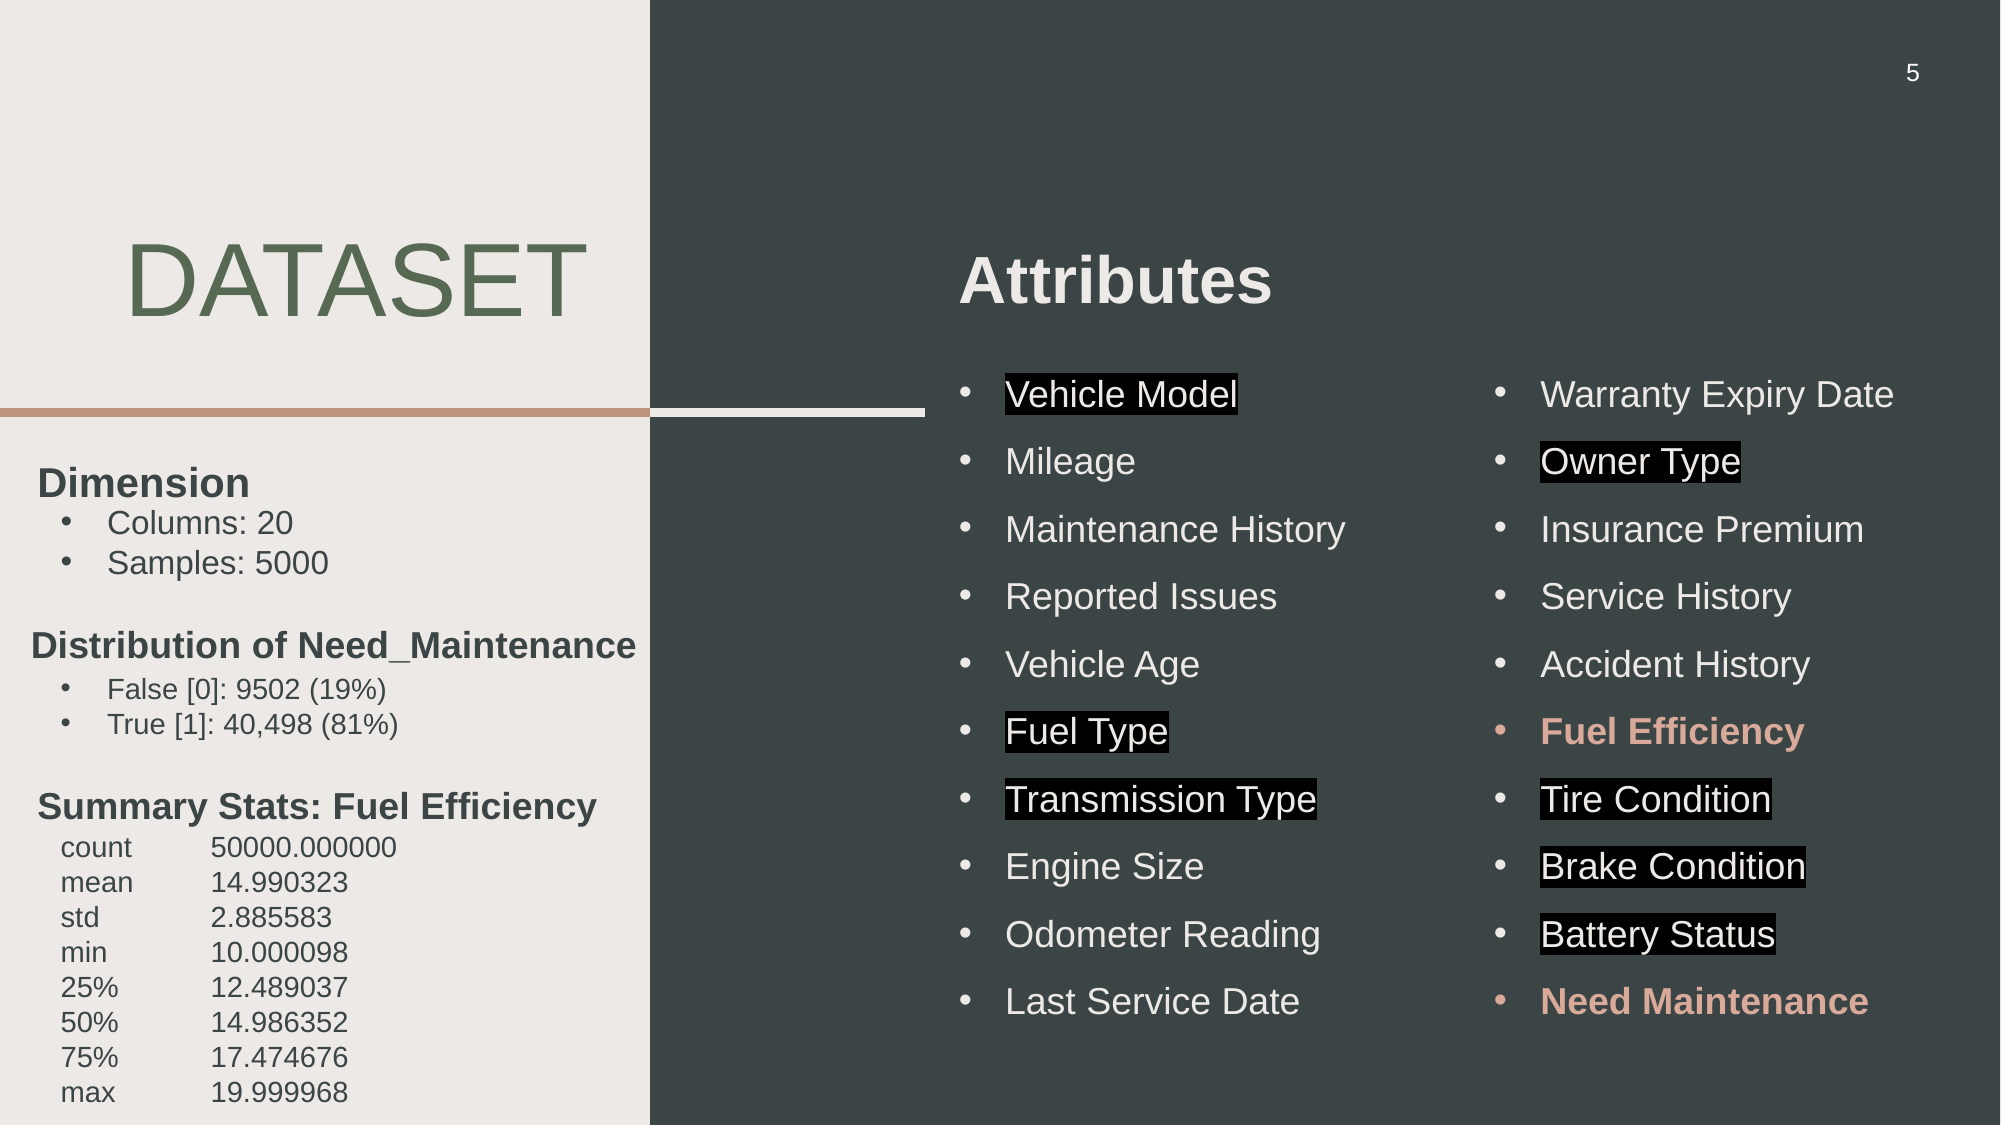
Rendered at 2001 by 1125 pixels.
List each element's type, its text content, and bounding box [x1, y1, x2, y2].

list Columns: 20 Samples: 5000 [45, 493, 431, 613]
list Dimension [22, 447, 815, 529]
text_box False [0]: 9502 (19%) True [1]: 40,498 (81%) [45, 662, 431, 774]
text_box count 50000.000000 mean 14.990323 std 2.885583 min 10.000098 25% 12.489037 50% 14.986352 75% 17.474676 max 19.999968 [45, 821, 634, 967]
slide_number 5 [1660, 49, 1935, 95]
text_box Distribution of Need_Maintenance [15, 613, 808, 694]
list Vehicle Model Mileage Maintenance History Reported Issues Vehicle Age Fuel Type Transmission Type Engine Size Odometer Reading Last Service Date [943, 339, 1400, 1062]
text_box Summary Stats: Fuel Efficiency [22, 774, 815, 855]
list Attributes [943, 229, 1736, 310]
text_box Warranty Expiry Date Owner Type Insurance Premium Service History Accident History Fuel Efficiency Tire Condition Brake Condition Battery Status Need Maintenance [1479, 339, 1935, 1039]
title dataset [109, 229, 647, 375]
